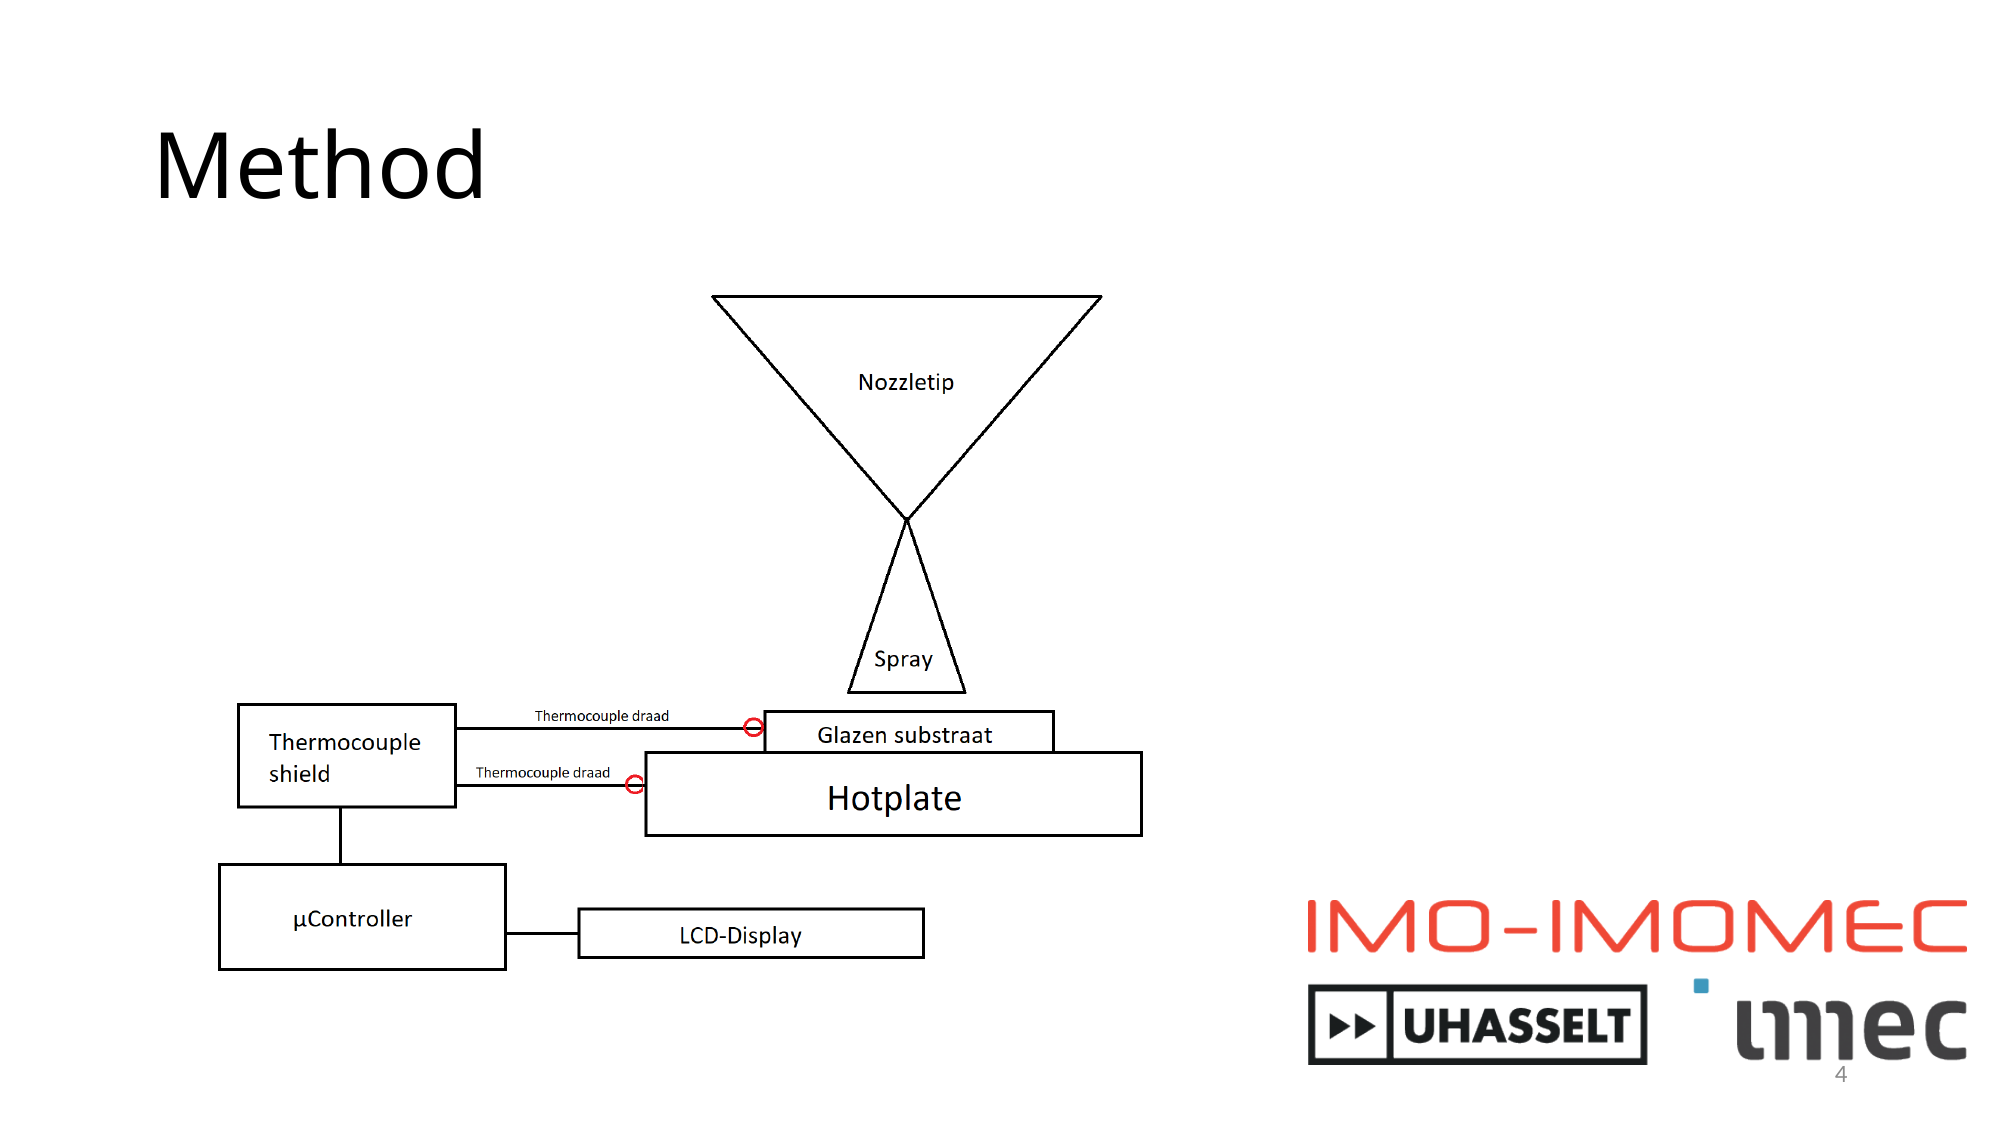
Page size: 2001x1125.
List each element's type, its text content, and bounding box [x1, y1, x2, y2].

picture [1308, 900, 1967, 1066]
picture [183, 277, 1163, 986]
slide_number 4 [1412, 1066, 1863, 1103]
title Method [137, 59, 1863, 278]
